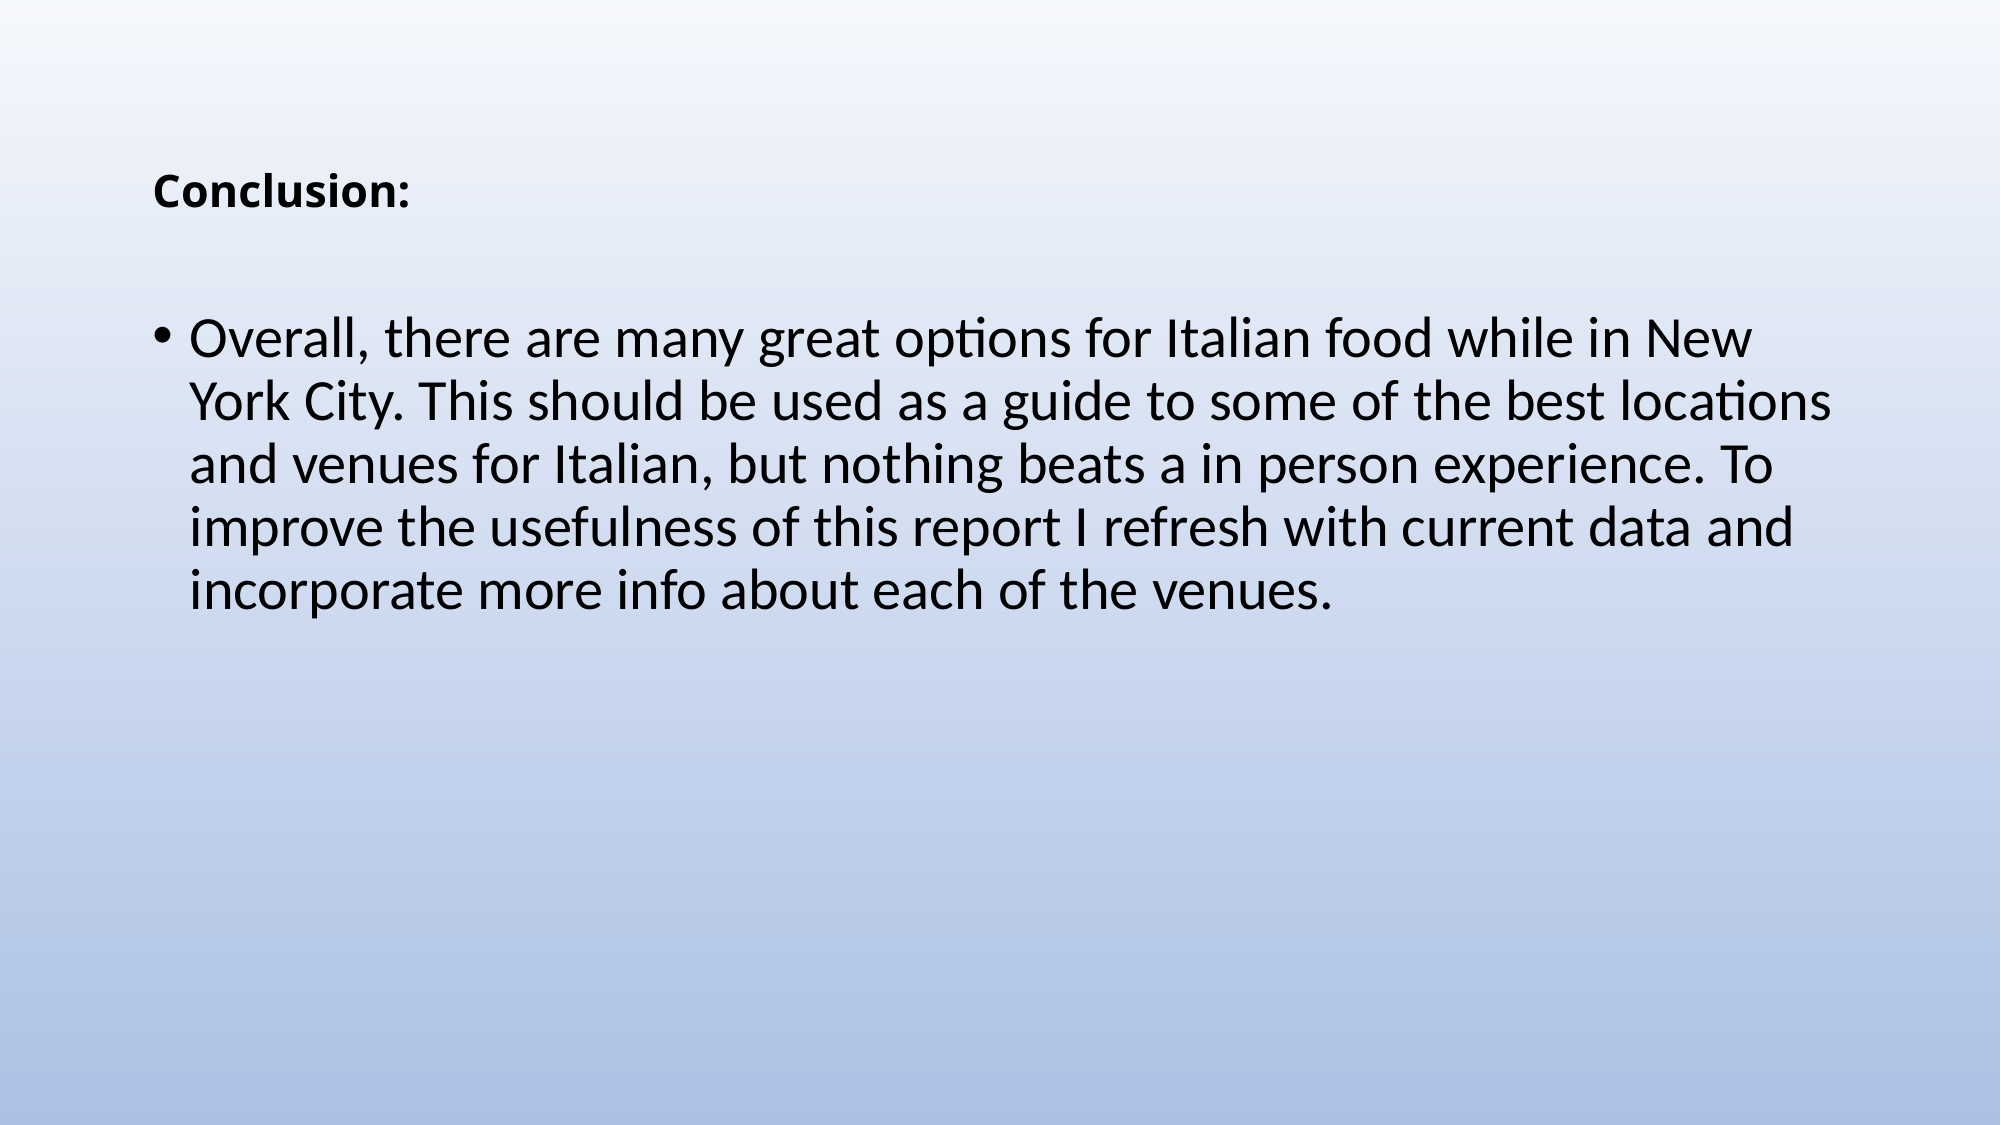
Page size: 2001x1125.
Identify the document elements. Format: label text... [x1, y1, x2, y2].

list Overall, there are many great options for Italian food while in New York City. This should be used as a guide to some of the best locations and venues for Italian, but nothing beats a in person experience. To improve the usefulness of this report I refresh with current data and incorporate more info about each of the venues. [137, 299, 1863, 1014]
title Conclusion: [137, 111, 1863, 299]
